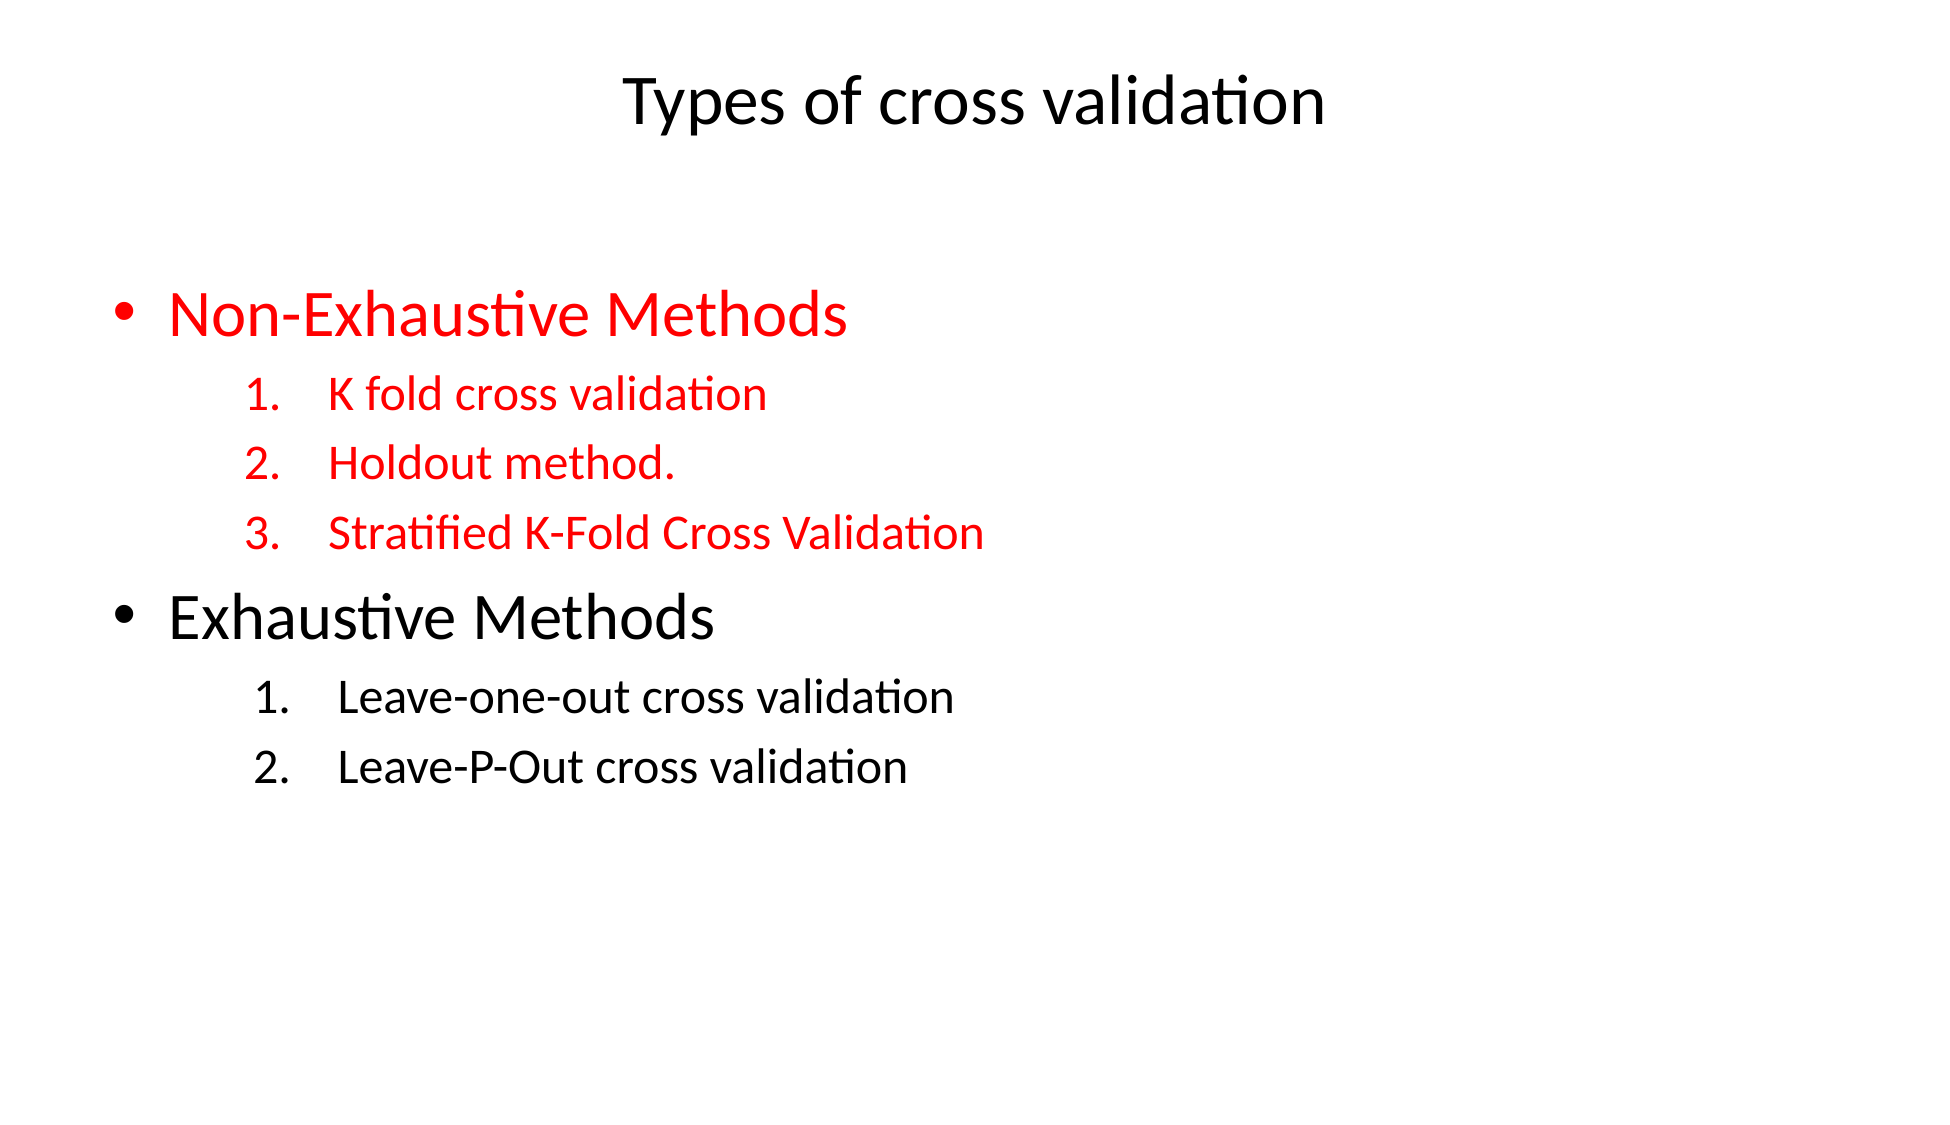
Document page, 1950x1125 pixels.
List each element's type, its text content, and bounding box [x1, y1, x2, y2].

title Types of cross validation [97, 45, 1853, 233]
list Non-Exhaustive Methods K fold cross validation Holdout method. Stratified K-Fold Cross Validation Exhaustive Methods Leave-one-out cross validation Leave-P-Out cross validation [97, 262, 1853, 1005]
